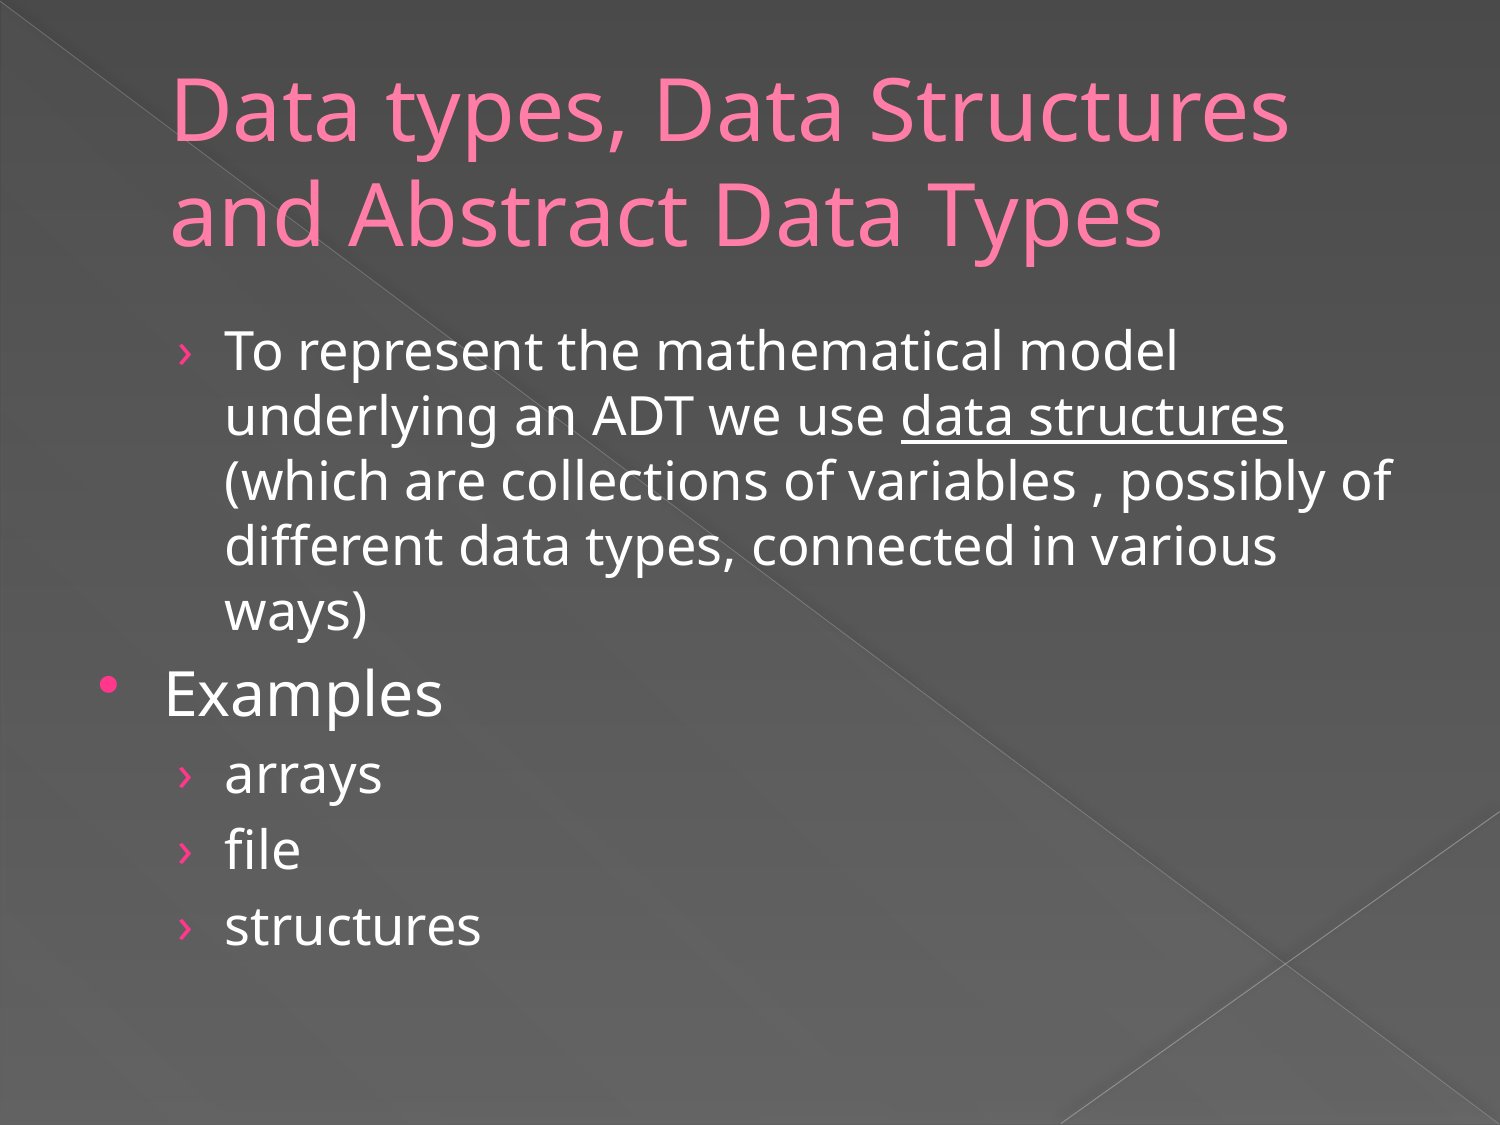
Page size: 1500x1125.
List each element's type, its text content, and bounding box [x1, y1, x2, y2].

title Data types, Data Structures and Abstract Data Types [75, 43, 1425, 274]
list To represent the mathematical model underlying an ADT we use data structures (which are collections of variables , possibly of different data types, connected in various ways) Examples arrays file structures [75, 308, 1425, 1059]
